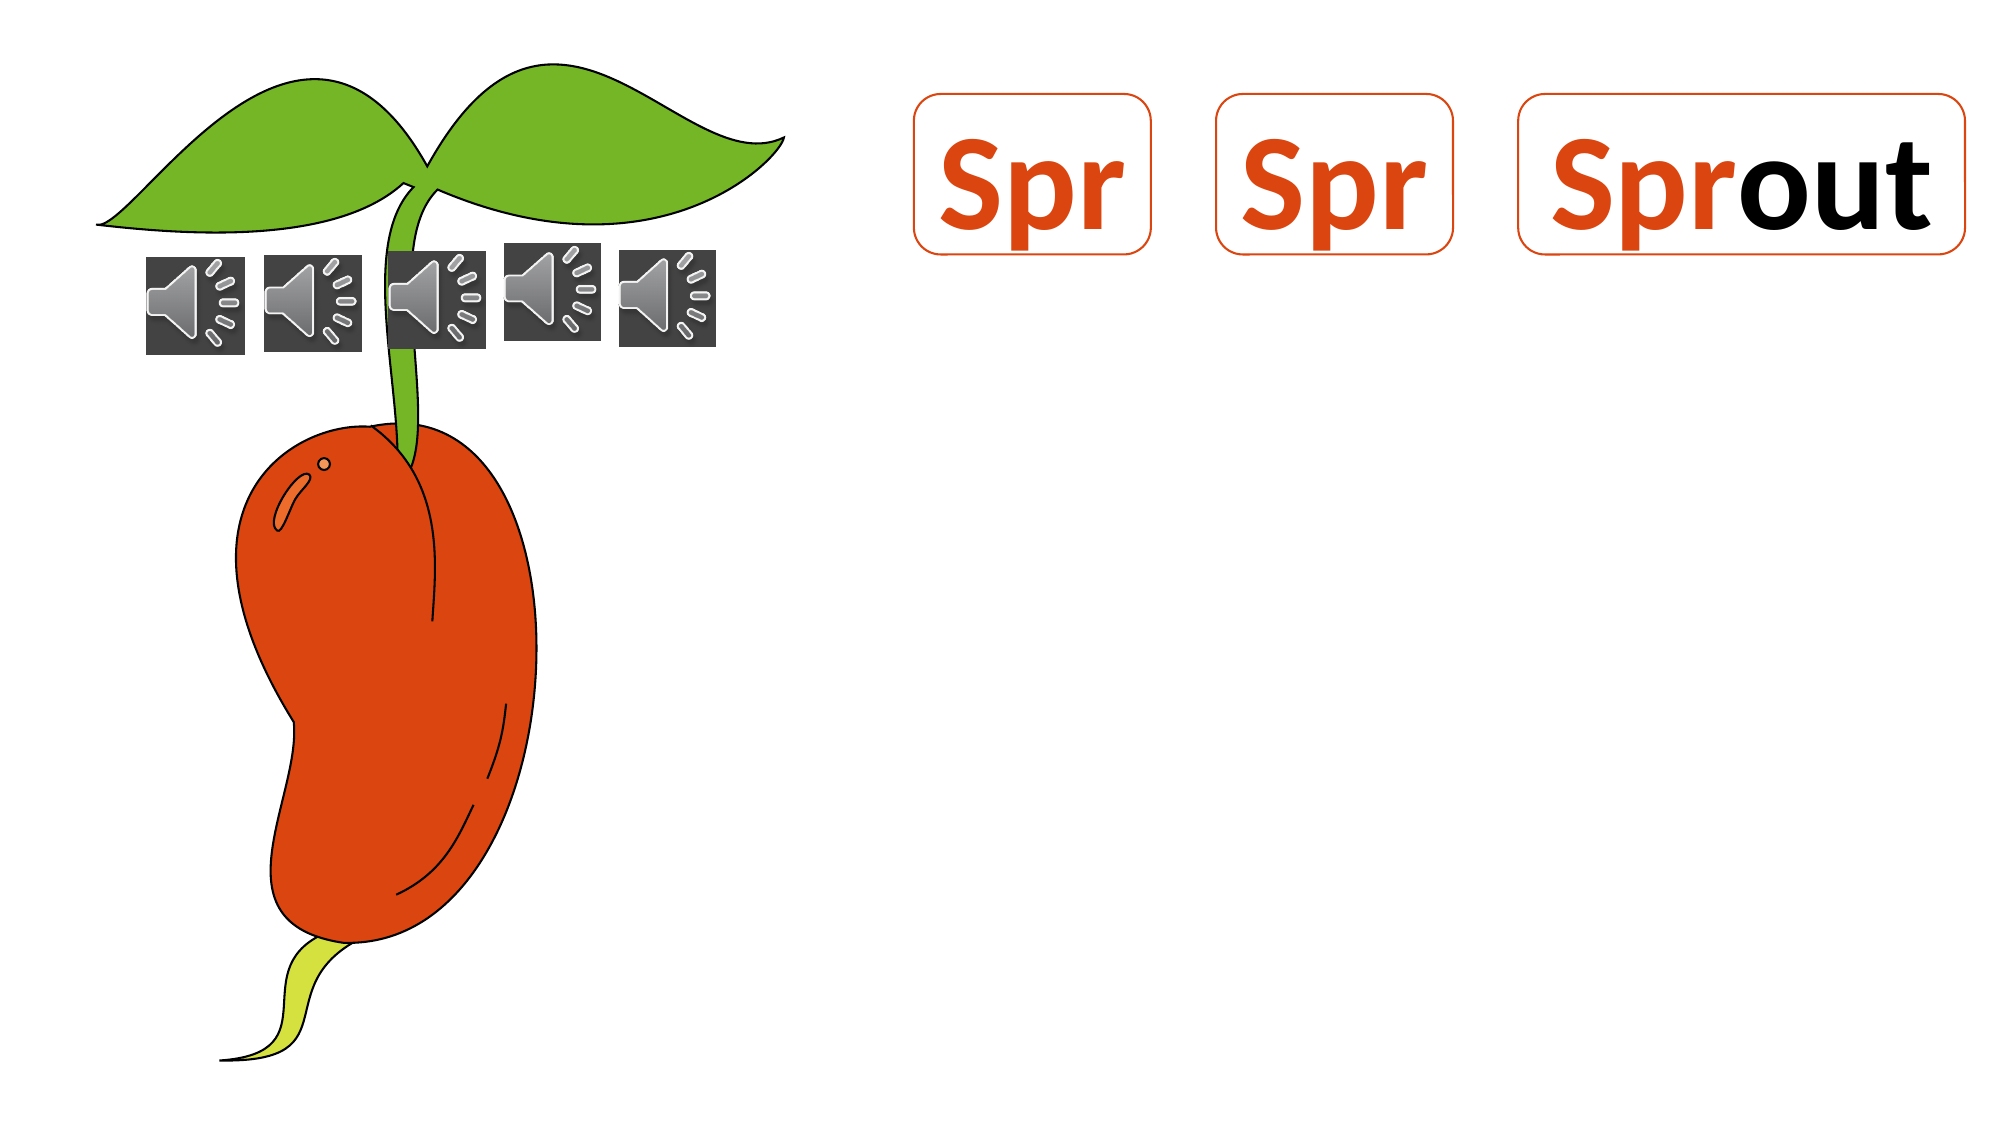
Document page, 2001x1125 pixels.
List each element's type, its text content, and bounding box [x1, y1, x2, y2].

picture [617, 249, 717, 349]
picture [263, 254, 363, 354]
picture [387, 250, 488, 351]
picture [145, 255, 246, 356]
text_box Spr [912, 92, 1152, 256]
text_box Sprout [1517, 92, 1967, 256]
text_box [95, 64, 784, 1061]
picture [502, 242, 602, 342]
text_box Spr [1215, 92, 1455, 256]
